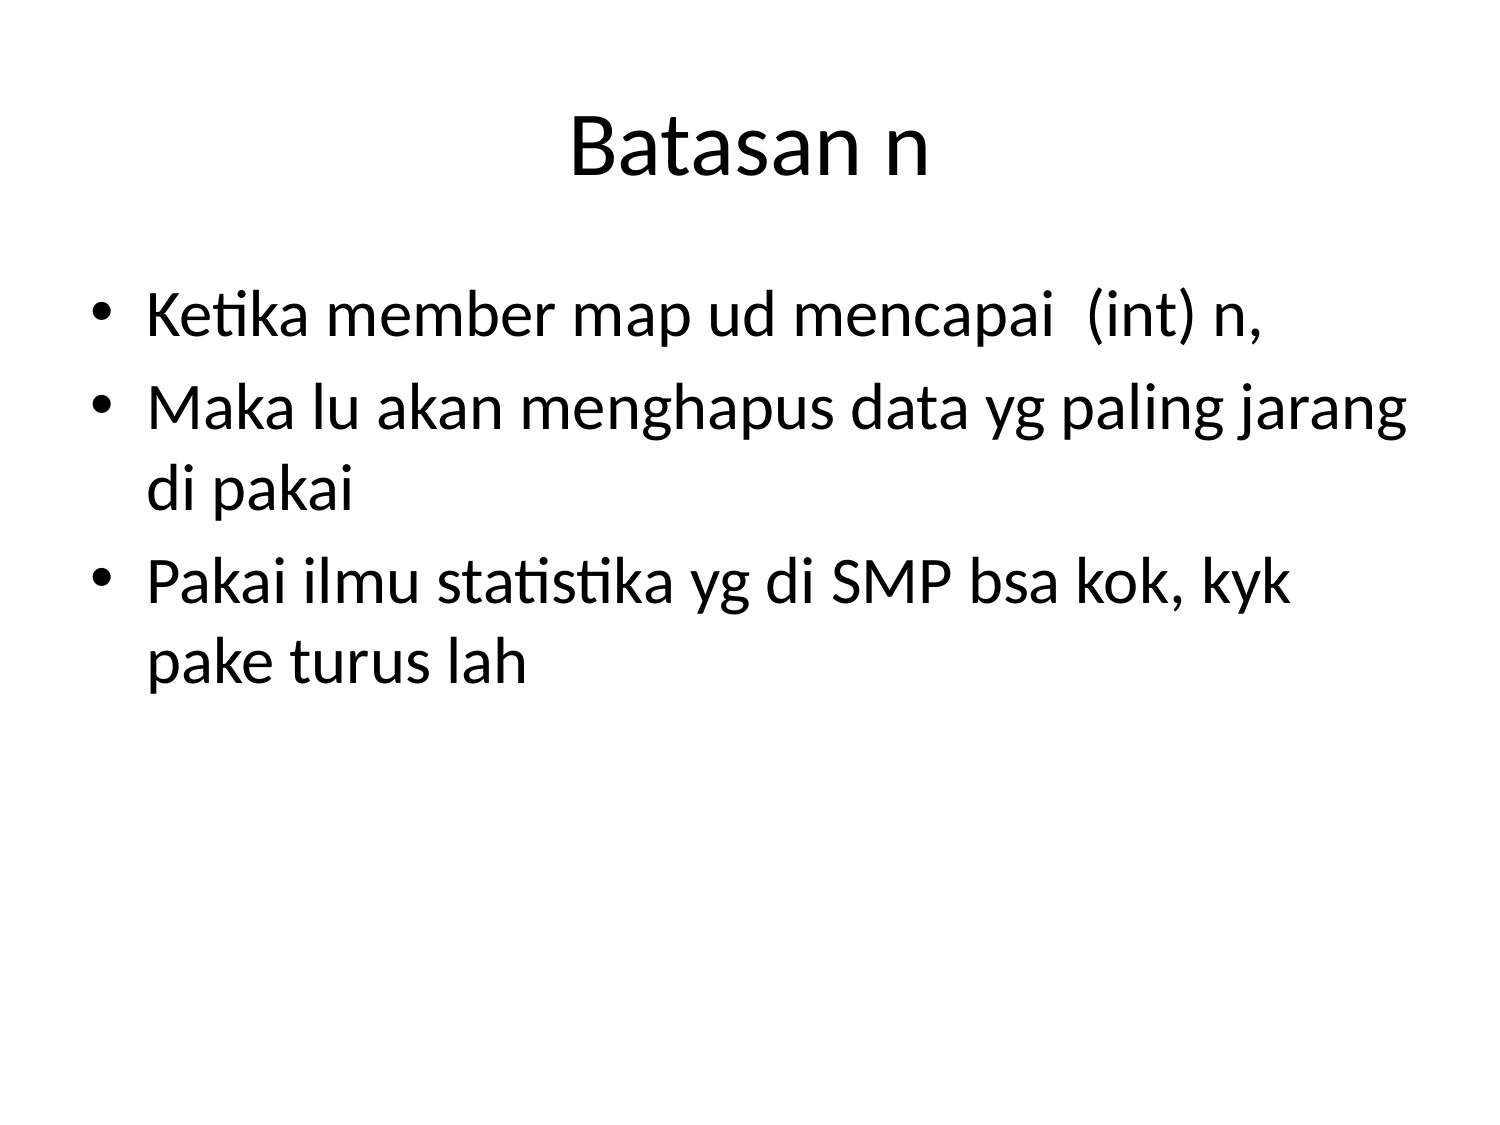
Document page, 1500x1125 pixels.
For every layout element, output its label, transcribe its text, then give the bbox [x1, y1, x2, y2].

title Batasan n [75, 45, 1425, 233]
list Ketika member map ud mencapai (int) n, Maka lu akan menghapus data yg paling jarang di pakai Pakai ilmu statistika yg di SMP bsa kok, kyk pake turus lah [75, 262, 1425, 1005]
